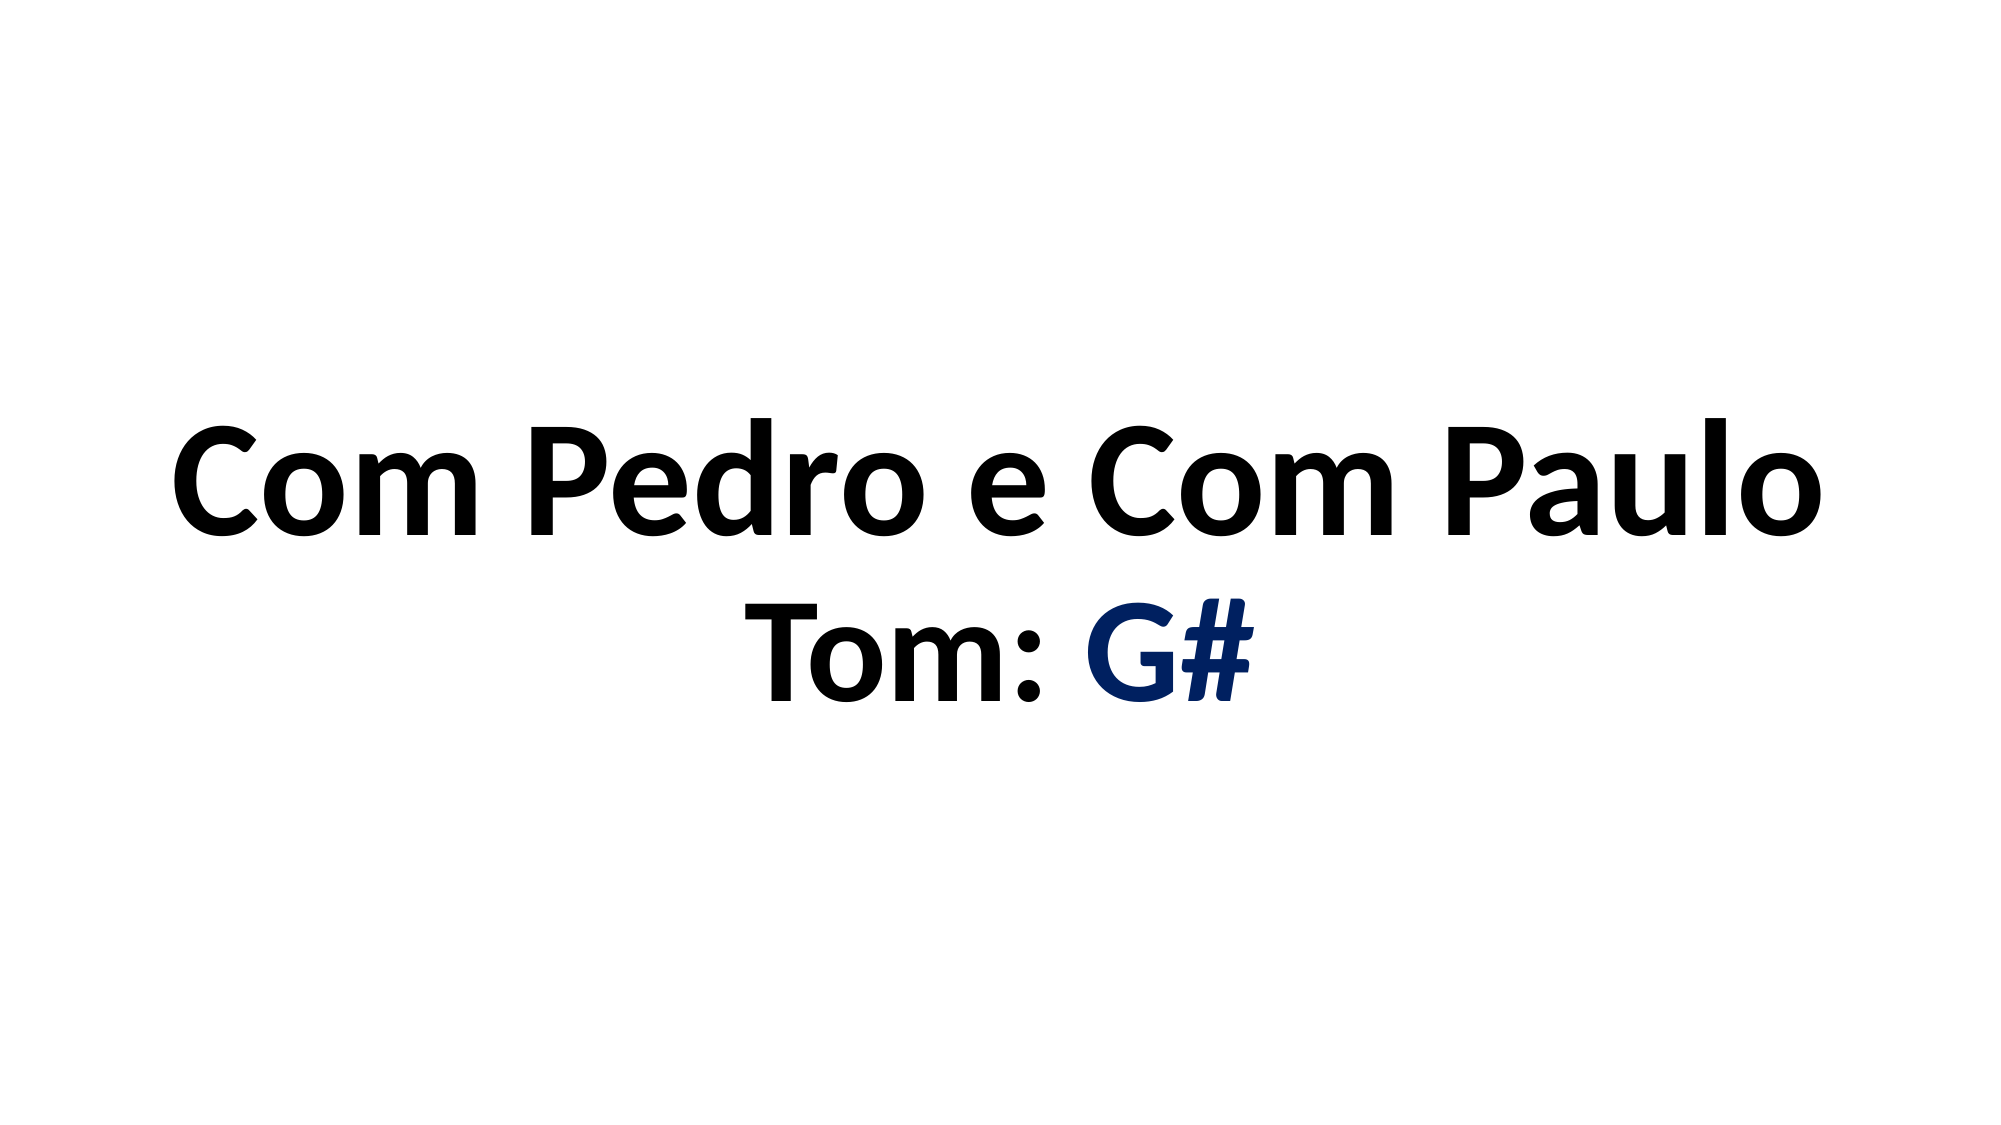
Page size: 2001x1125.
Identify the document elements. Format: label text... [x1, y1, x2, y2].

title Com Pedro e Com Paulo Tom: G# [0, 0, 2000, 1125]
